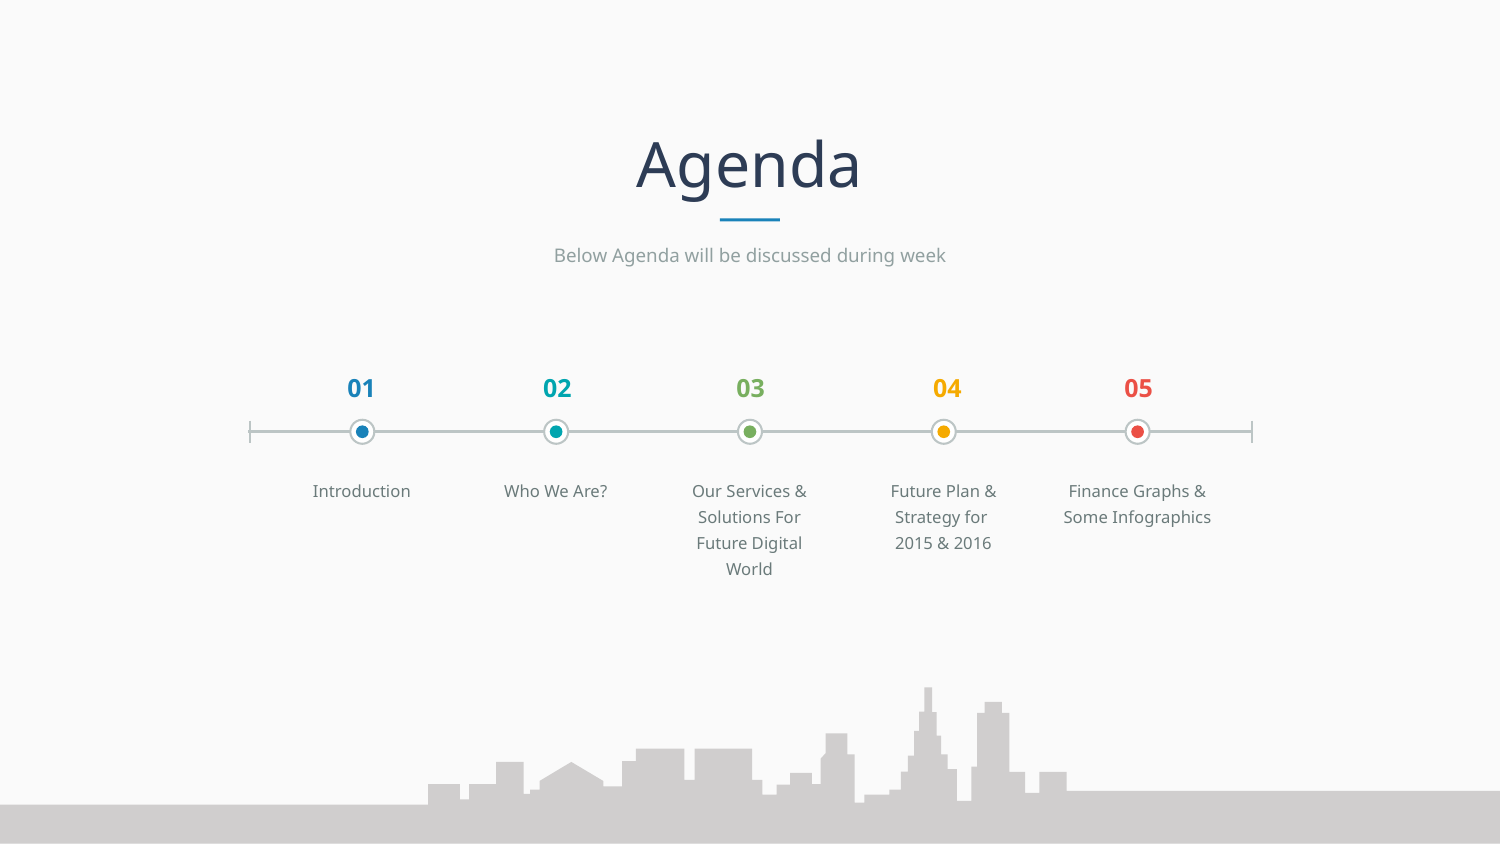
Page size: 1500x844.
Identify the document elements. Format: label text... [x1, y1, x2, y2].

text_box [719, 218, 780, 222]
text_box Future Plan & Strategy for 2015 & 2016 [868, 474, 1019, 551]
text_box 03 [732, 372, 769, 403]
text_box 02 [540, 372, 575, 403]
text_box Who We Are? [480, 474, 631, 498]
text_box Agenda [112, 124, 1388, 201]
text_box Below Agenda will be discussed during week [112, 243, 1388, 267]
text_box 01 [344, 372, 380, 403]
text_box Finance Graphs & Some Infographics [1062, 474, 1213, 525]
text_box 04 [930, 372, 965, 403]
text_box Our Services & Solutions For Future Digital World [674, 474, 825, 551]
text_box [247, 419, 1252, 445]
text_box [0, 687, 1500, 844]
text_box Introduction [286, 474, 437, 498]
text_box 05 [1120, 372, 1157, 403]
